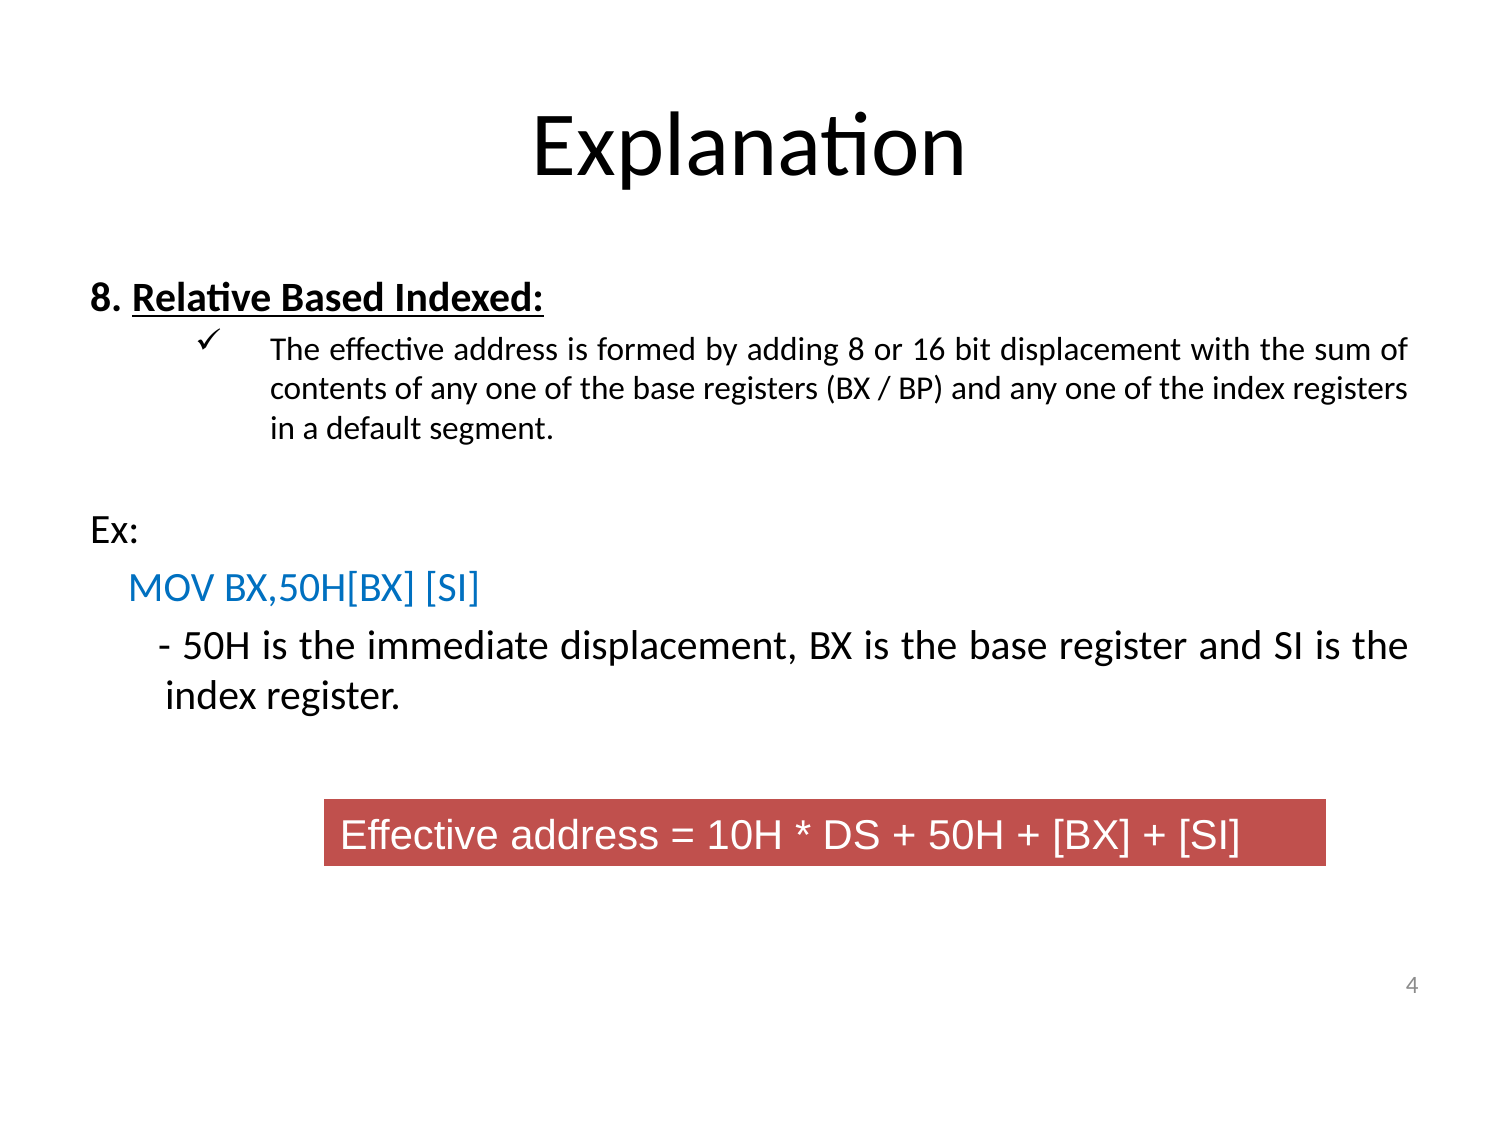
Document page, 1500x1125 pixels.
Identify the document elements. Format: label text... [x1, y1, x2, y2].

title Explanation [75, 45, 1425, 233]
slide_number 4 [1333, 940, 1434, 1026]
list 8. Relative Based Indexed: The effective address is formed by adding 8 or 16 bit displacement with the sum of contents of any one of the base registers (BX / BP) and any one of the index registers in a default segment. Ex: MOV BX,50H[BX] [SI] - 50H is the immediate displacement, BX is the base register and SI is the index register. [75, 262, 1425, 1005]
text_box Effective address = 10H * DS + 50H + [BX] + [SI] [324, 800, 1325, 865]
